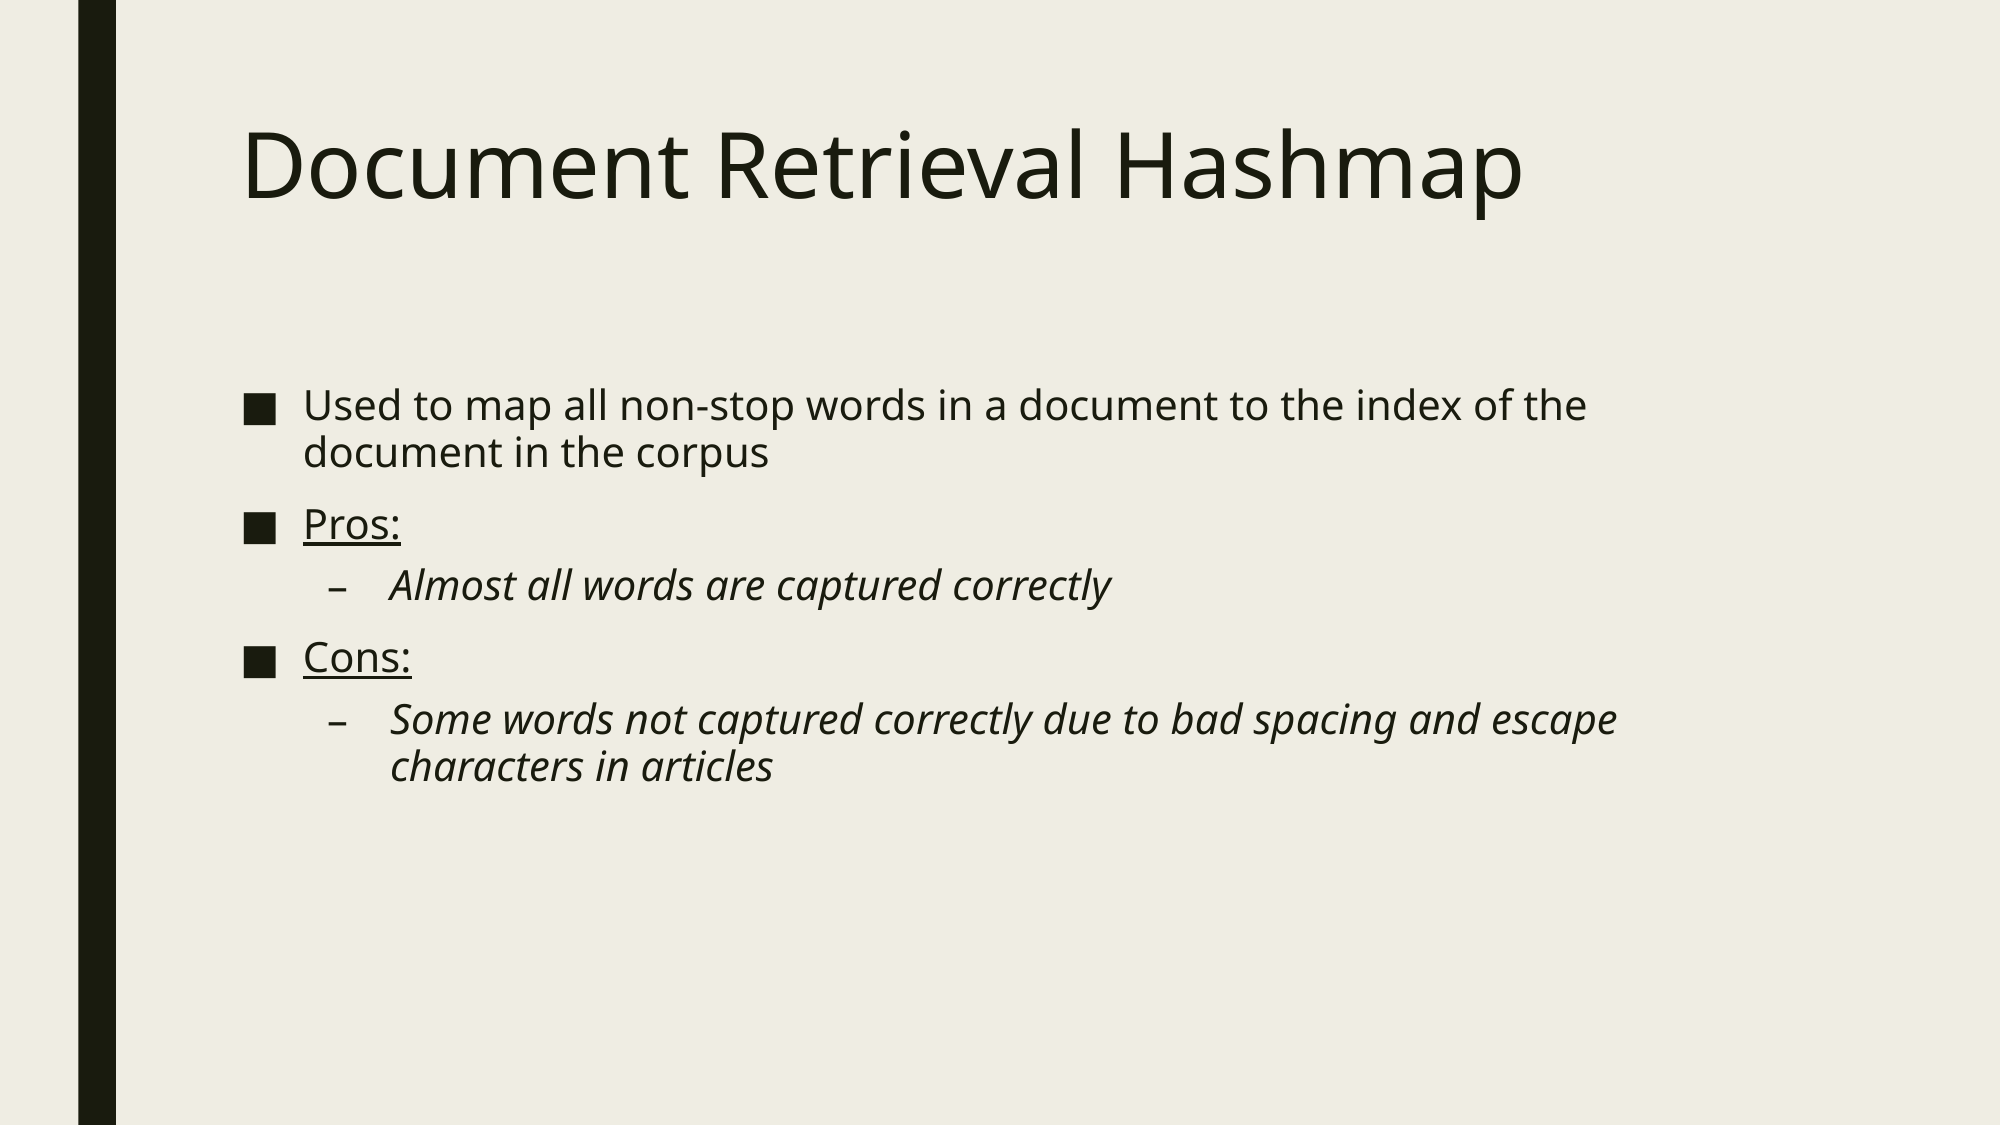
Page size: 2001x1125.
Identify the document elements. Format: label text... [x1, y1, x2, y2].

list Used to map all non-stop words in a document to the index of the document in the corpus Pros: Almost all words are captured correctly Cons: Some words not captured correctly due to bad spacing and escape characters in articles [225, 375, 1800, 963]
title Document Retrieval Hashmap [225, 112, 1800, 357]
